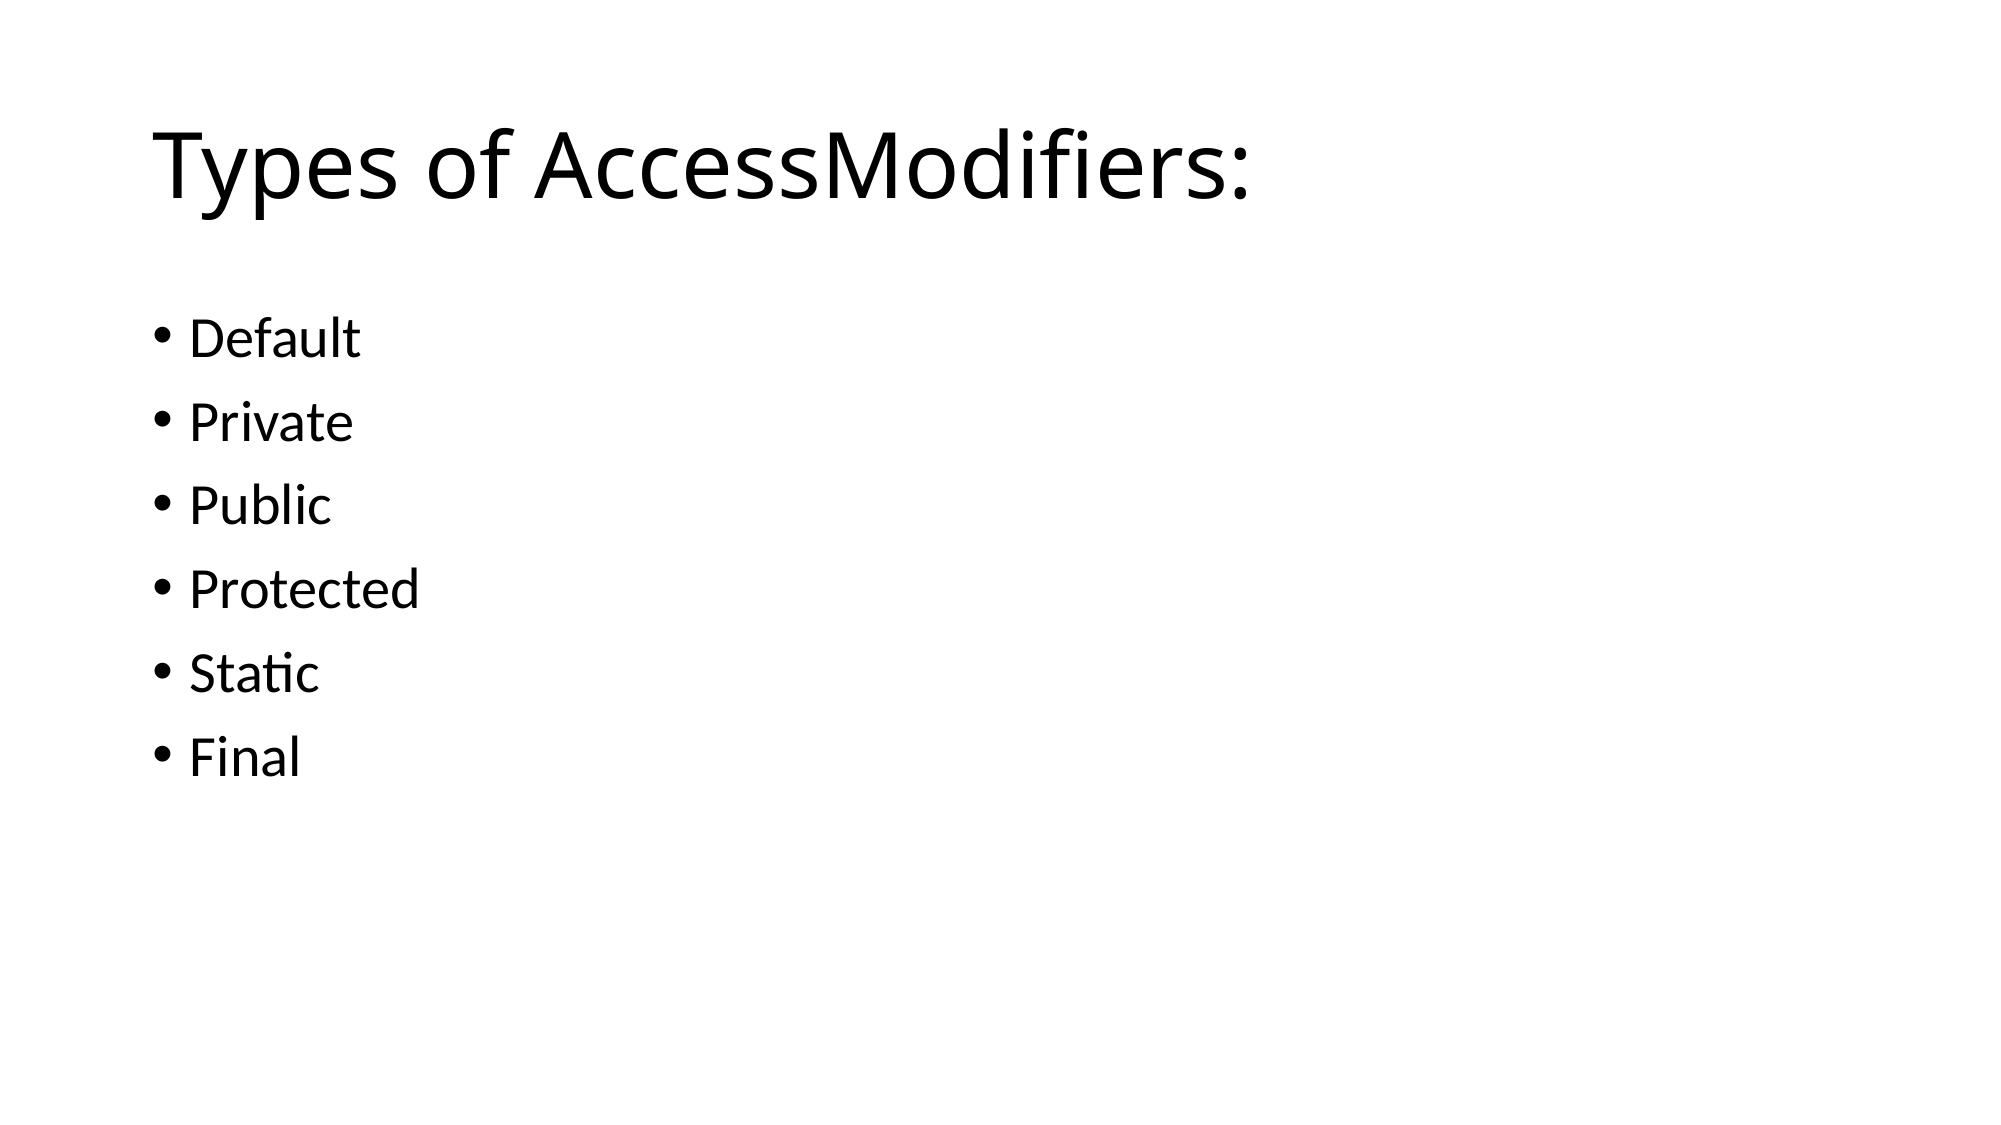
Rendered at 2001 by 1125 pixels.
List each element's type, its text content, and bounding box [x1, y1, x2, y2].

title Types of AccessModifiers: [137, 59, 1863, 278]
list Default Private Public Protected Static Final [137, 299, 1863, 1014]
